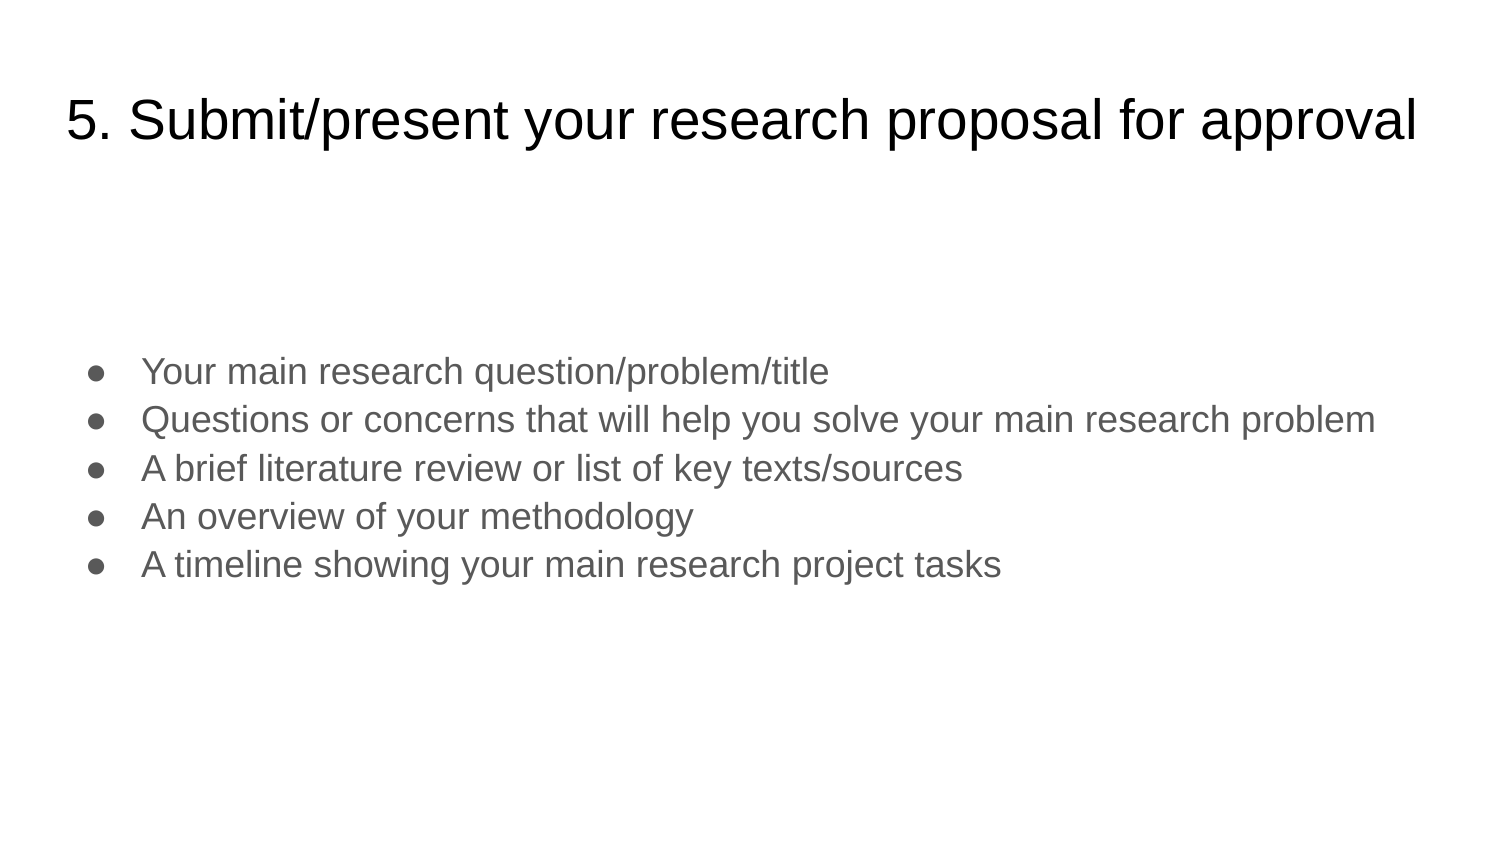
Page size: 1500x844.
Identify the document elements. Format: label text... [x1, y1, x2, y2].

title 5. Submit/present your research proposal for approval [51, 72, 1449, 167]
list Your main research question/problem/title Questions or concerns that will help you solve your main research problem A brief literature review or list of key texts/sources An overview of your methodology A timeline showing your main research project tasks [51, 189, 1449, 750]
